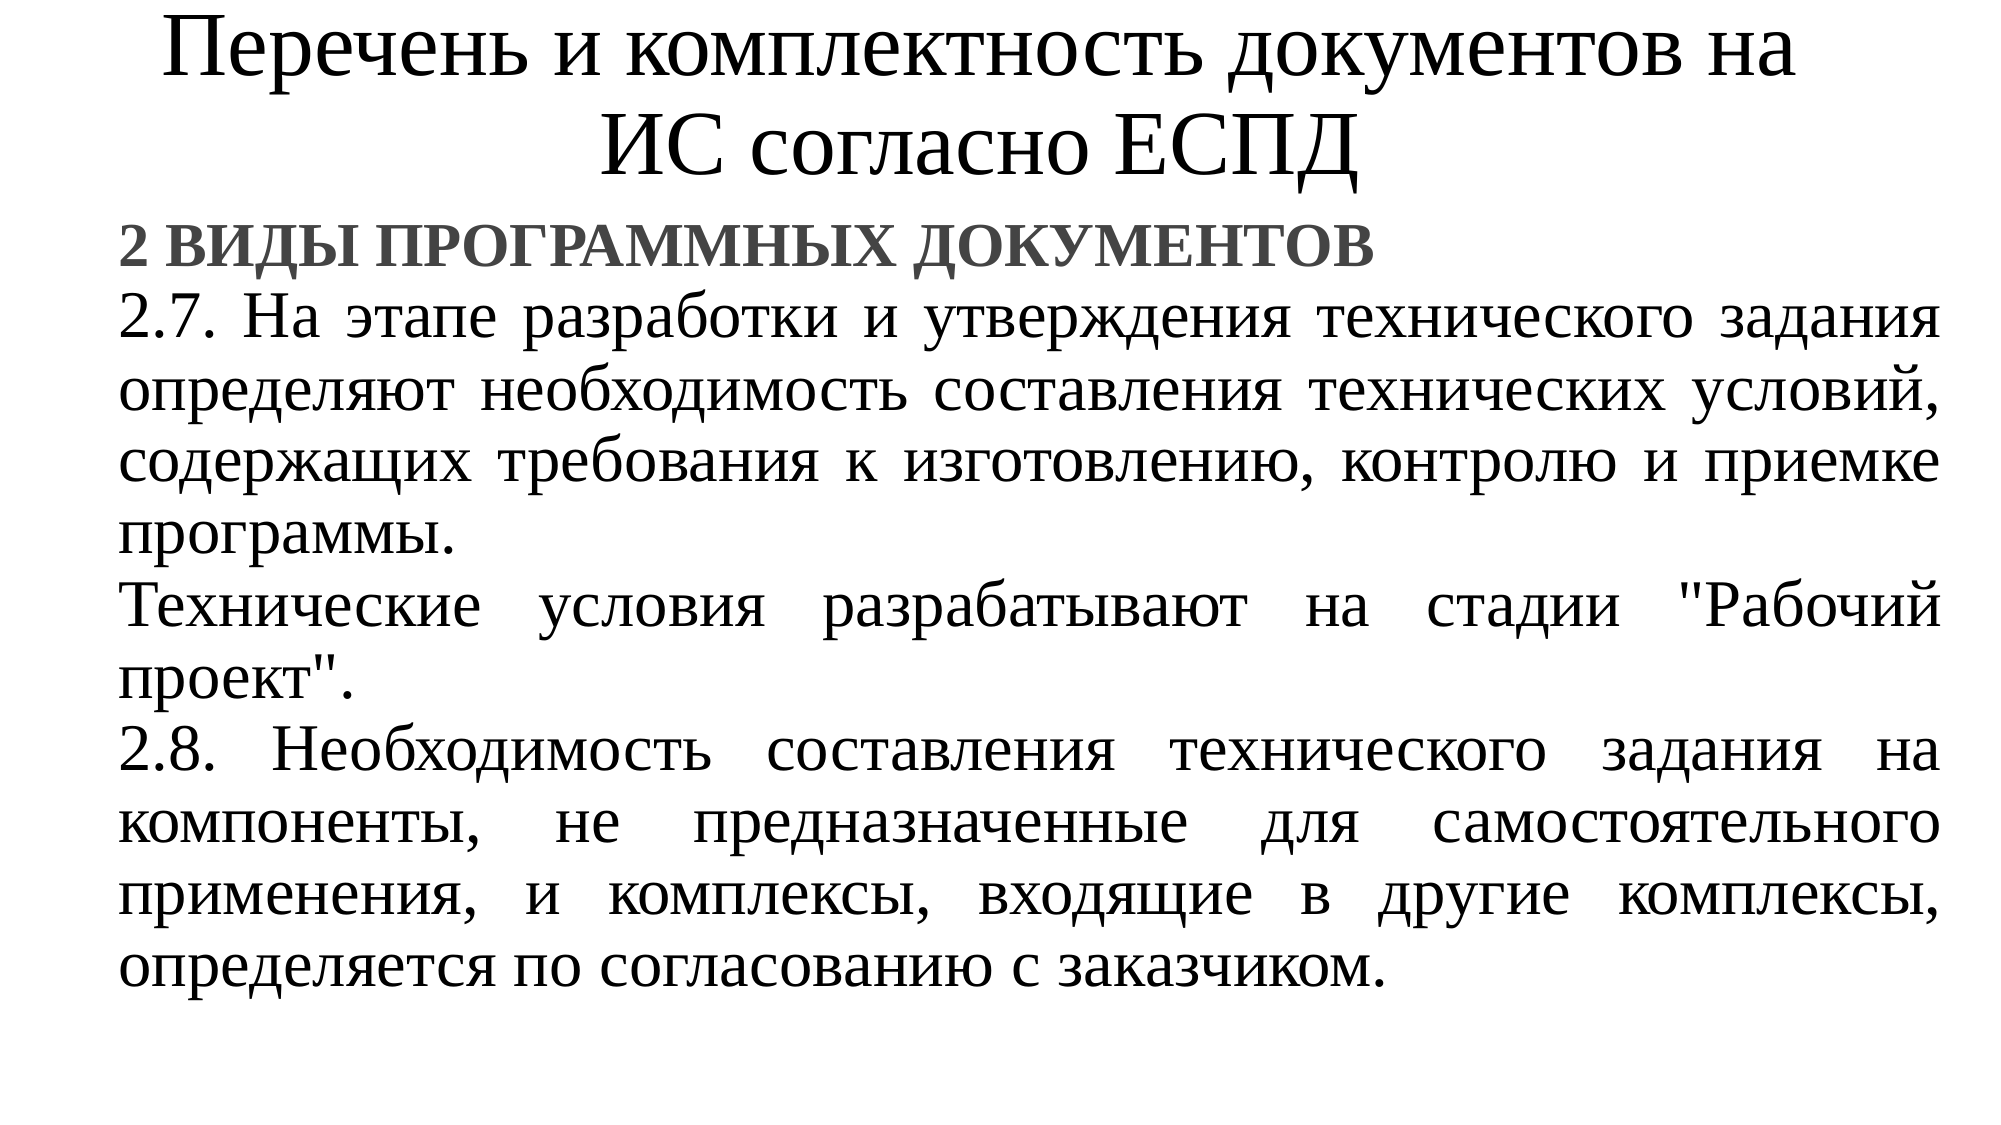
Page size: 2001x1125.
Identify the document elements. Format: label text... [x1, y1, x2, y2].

text_box Перечень и комплектность документов на ИС согласно ЕСПД [128, 45, 1833, 256]
list 2 ВИДЫ ПРОГРАММНЫХ ДОКУМЕНТОВ 2.7. На этапе разработки и утверждения технического задания определяют необходимость составления технических условий, содержащих требования к изготовлению, контролю и приемке программы. Технические условия разрабатывают на стадии "Рабочий проект". 2.8. Необходимость составления технического задания на компоненты, не предназначенные для самостоятельного применения, и комплексы, входящие в другие комплексы, определяется по согласованию с заказчиком. [103, 205, 1959, 1125]
